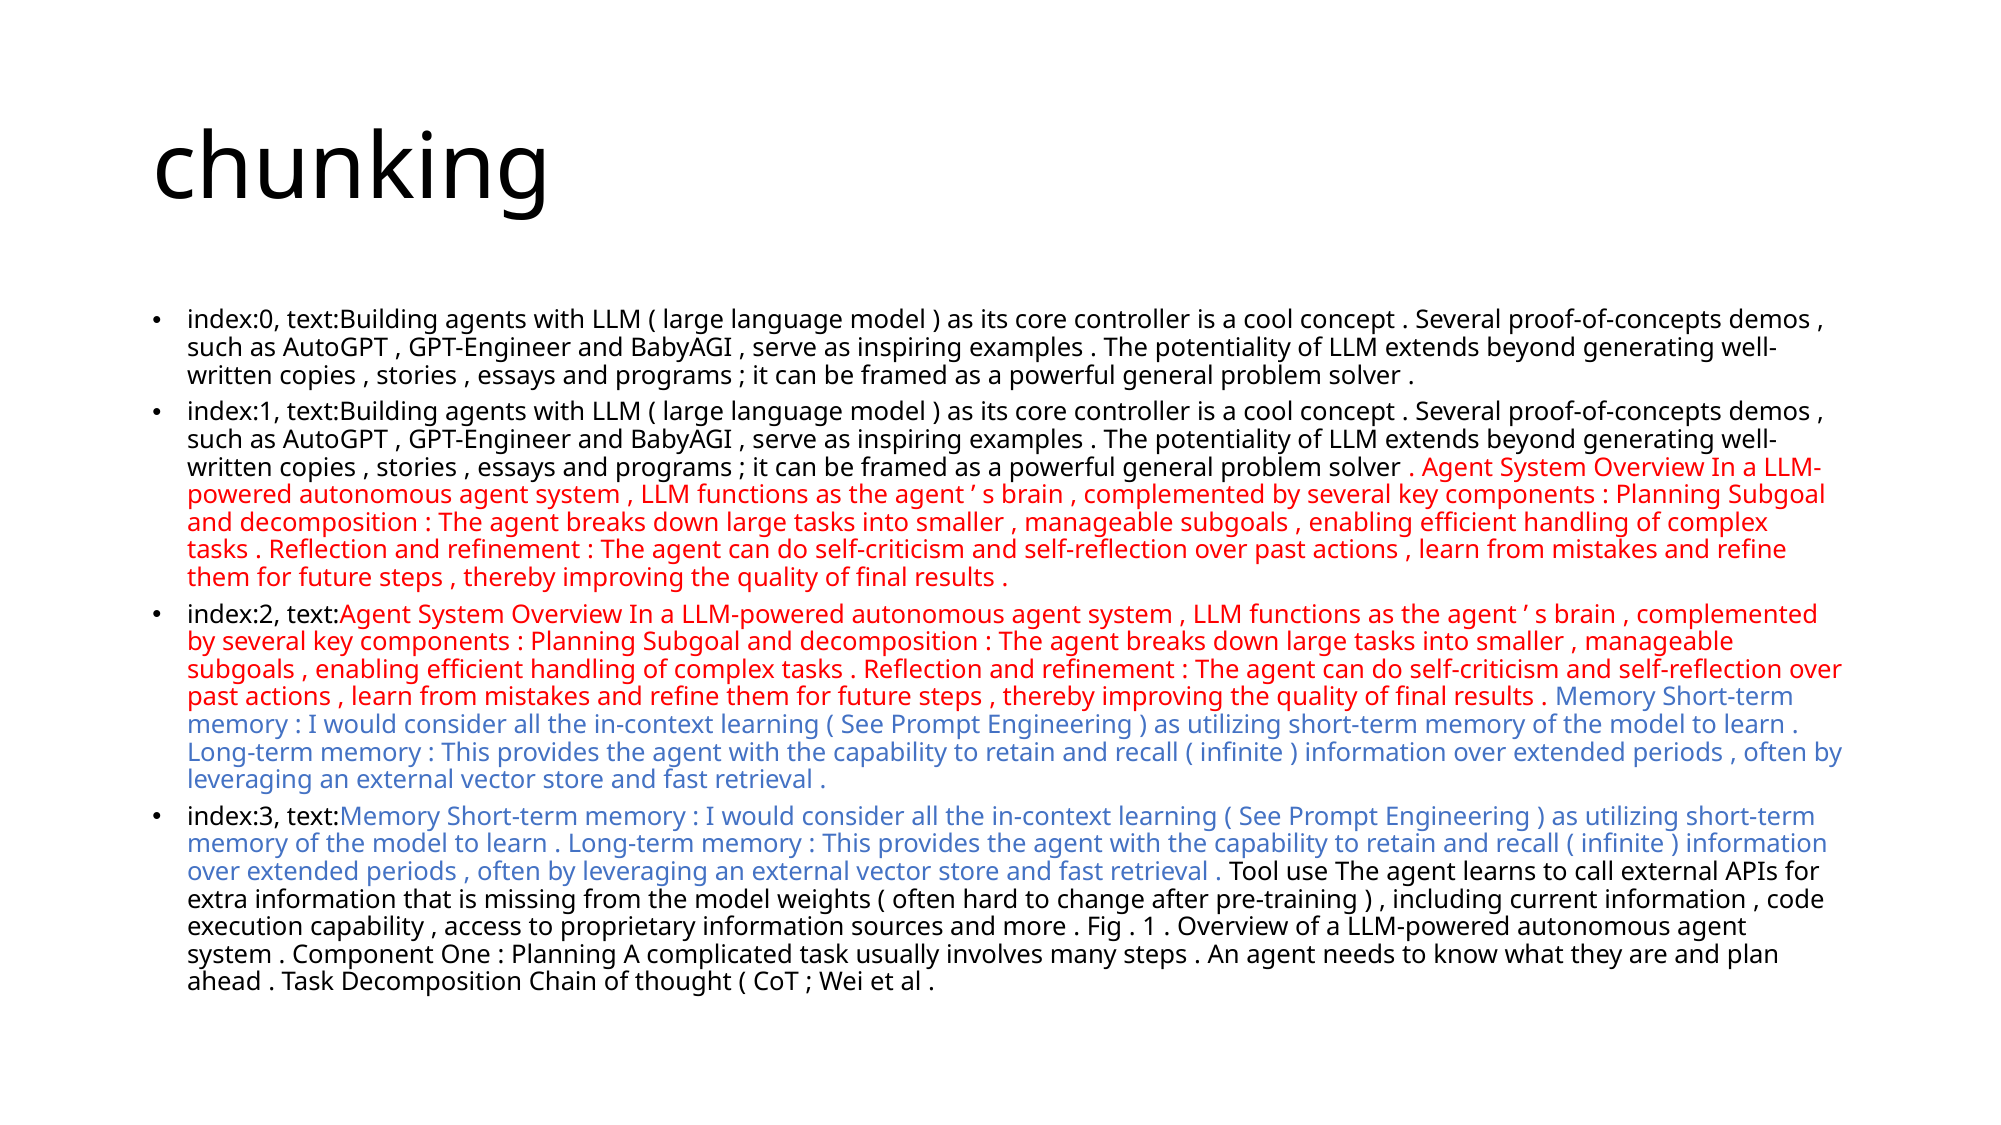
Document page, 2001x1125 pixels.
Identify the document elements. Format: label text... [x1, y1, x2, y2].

list index:0, text:Building agents with LLM ( large language model ) as its core controller is a cool concept . Several proof-of-concepts demos , such as AutoGPT , GPT-Engineer and BabyAGI , serve as inspiring examples . The potentiality of LLM extends beyond generating well-written copies , stories , essays and programs ; it can be framed as a powerful general problem solver . index:1, text:Building agents with LLM ( large language model ) as its core controller is a cool concept . Several proof-of-concepts demos , such as AutoGPT , GPT-Engineer and BabyAGI , serve as inspiring examples . The potentiality of LLM extends beyond generating well-written copies , stories , essays and programs ; it can be framed as a powerful general problem solver . Agent System Overview In a LLM-powered autonomous agent system , LLM functions as the agent ’ s brain , complemented by several key components : Planning Subgoal and decomposition : The agent breaks down large tasks into smaller , manageable subgoals , enabling efficient handling of complex tasks . Reflection and refinement : The agent can do self-criticism and self-reflection over past actions , learn from mistakes and refine them for future steps , thereby improving the quality of final results . index:2, text:Agent System Overview In a LLM-powered autonomous agent system , LLM functions as the agent ’ s brain , complemented by several key components : Planning Subgoal and decomposition : The agent breaks down large tasks into smaller , manageable subgoals , enabling efficient handling of complex tasks . Reflection and refinement : The agent can do self-criticism and self-reflection over past actions , learn from mistakes and refine them for future steps , thereby improving the quality of final results . Memory Short-term memory : I would consider all the in-context learning ( See Prompt Engineering ) as utilizing short-term memory of the model to learn . Long-term memory : This provides the agent with the capability to retain and recall ( infinite ) information over extended periods , often by leveraging an external vector store and fast retrieval . index:3, text:Memory Short-term memory : I would consider all the in-context learning ( See Prompt Engineering ) as utilizing short-term memory of the model to learn . Long-term memory : This provides the agent with the capability to retain and recall ( infinite ) information over extended periods , often by leveraging an external vector store and fast retrieval . Tool use The agent learns to call external APIs for extra information that is missing from the model weights ( often hard to change after pre-training ) , including current information , code execution capability , access to proprietary information sources and more . Fig . 1 . Overview of a LLM-powered autonomous agent system . Component One : Planning A complicated task usually involves many steps . An agent needs to know what they are and plan ahead . Task Decomposition Chain of thought ( CoT ; Wei et al . [137, 299, 1863, 1014]
title chunking [137, 59, 1863, 278]
